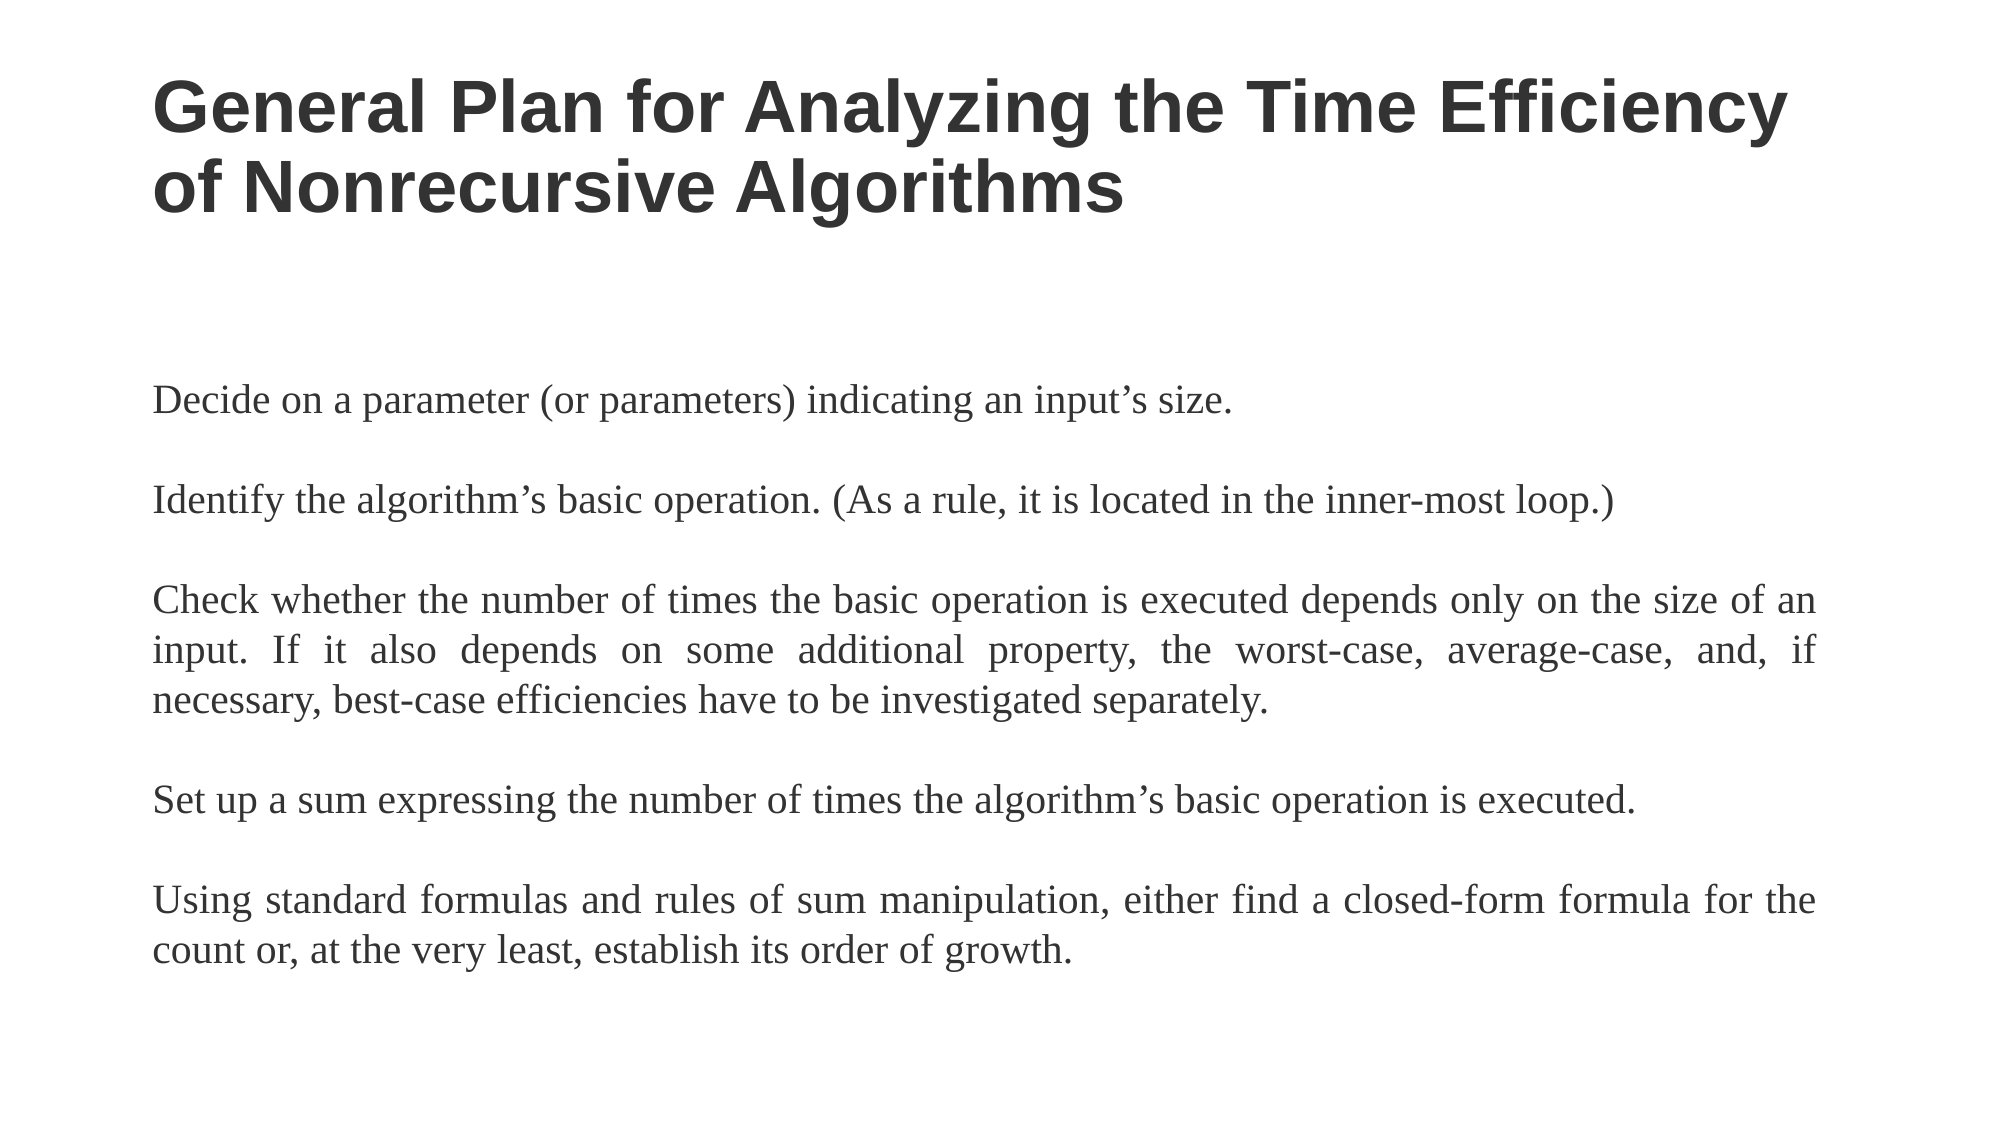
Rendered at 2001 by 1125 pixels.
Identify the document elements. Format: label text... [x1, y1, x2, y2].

list Decide on a parameter (or parameters) indicating an input’s size. Identify the algorithm’s basic operation. (As a rule, it is located in the inner-most loop.) Check whether the number of times the basic operation is executed depends only on the size of an input. If it also depends on some additional property, the worst-case, average-case, and, if necessary, best-case efficiencies have to be investigated separately. Set up a sum expressing the number of times the algorithm’s basic operation is executed. Using standard formulas and rules of sum manipulation, either find a closed-form formula for the count or, at the very least, establish its order of growth. [137, 289, 1834, 980]
title General Plan for Analyzing the Time Efficiency of Nonrecursive Algorithms [137, 59, 1863, 278]
